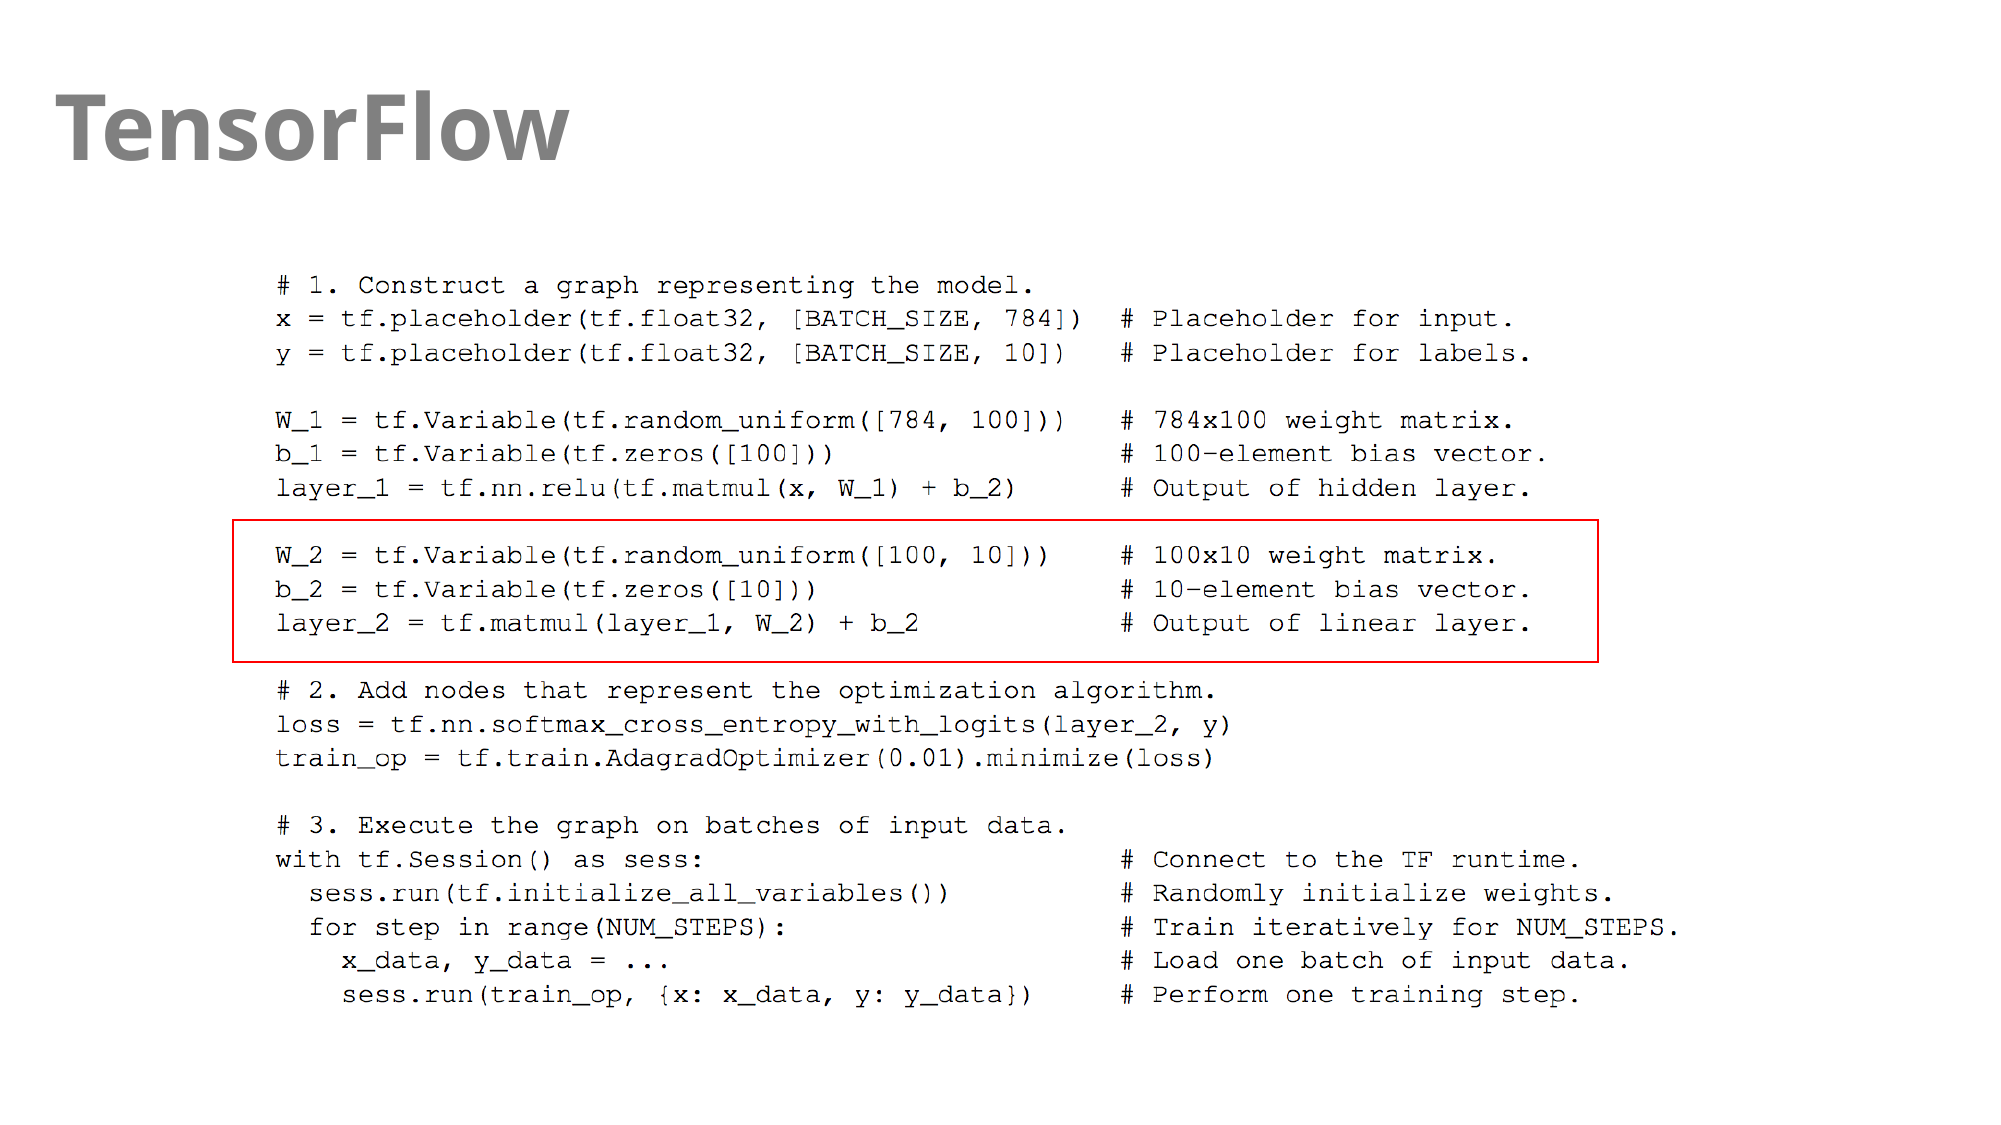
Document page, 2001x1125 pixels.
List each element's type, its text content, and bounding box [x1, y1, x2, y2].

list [232, 239, 1757, 1025]
title TensorFlow [39, 22, 1950, 240]
